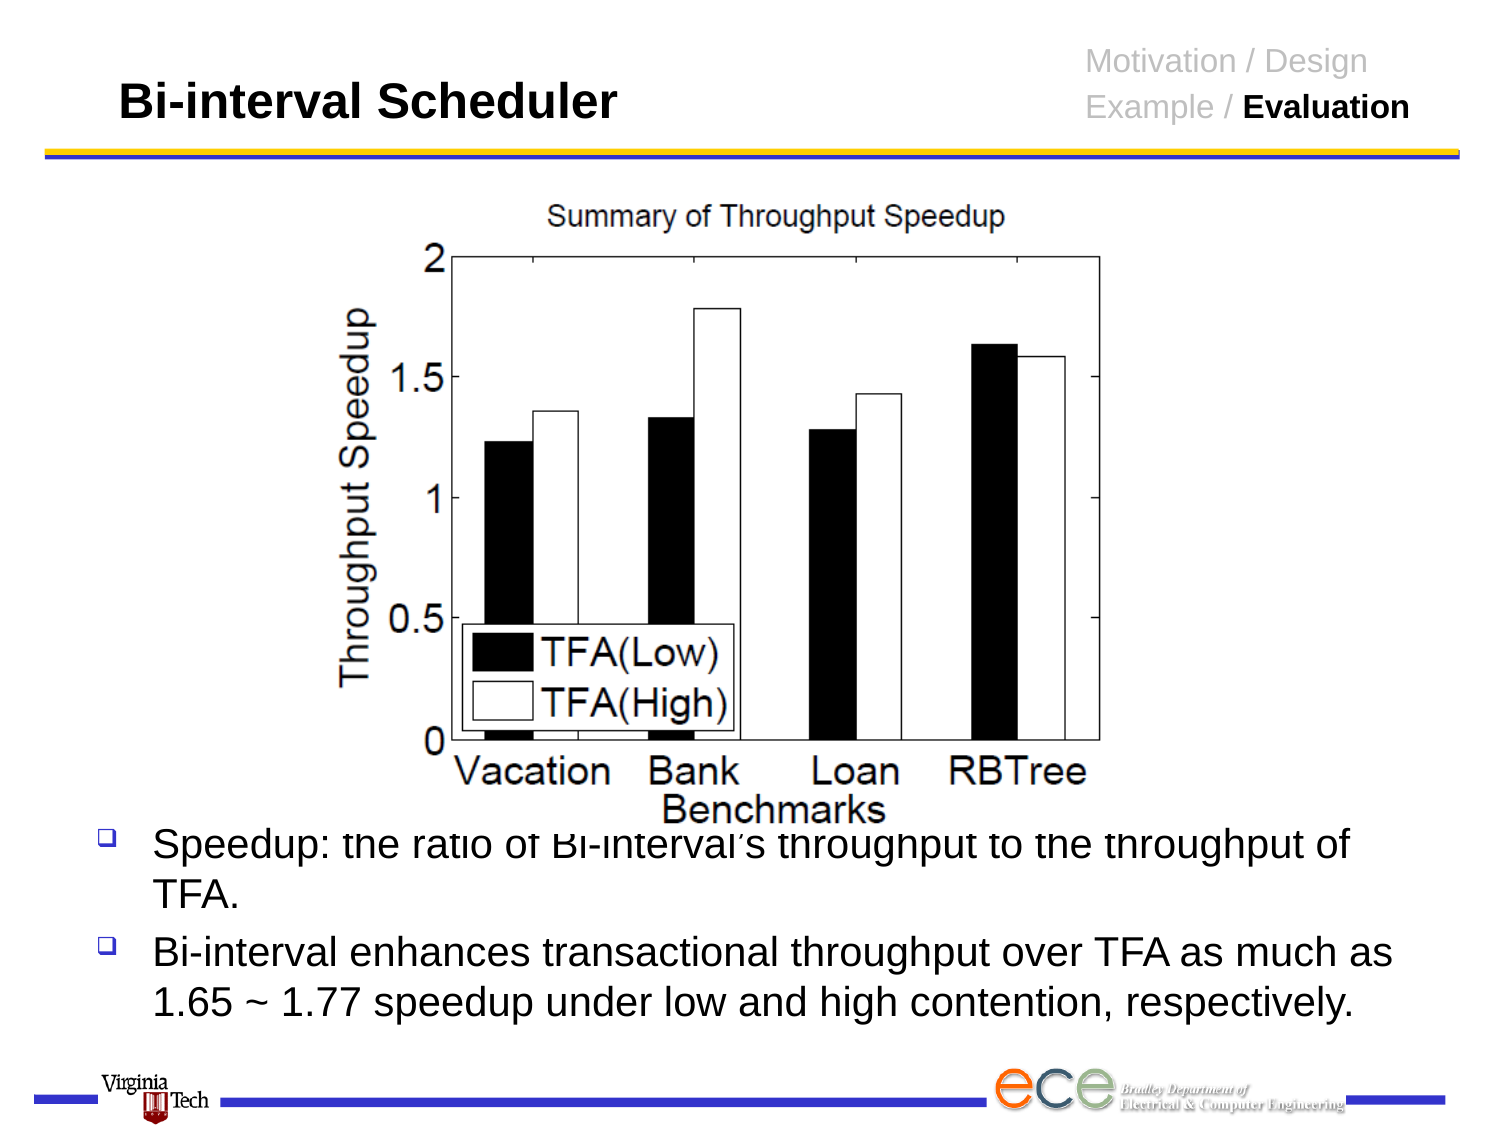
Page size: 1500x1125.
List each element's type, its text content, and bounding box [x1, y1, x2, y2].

text_box Motivation / Design Example / Evaluation [1070, 31, 1439, 133]
title Bi-interval Scheduler [103, 36, 1366, 137]
picture [316, 175, 1139, 834]
picture [100, 1073, 210, 1125]
picture [991, 1064, 1346, 1118]
list Speedup: the ratio of Bi-interval’s throughput to the throughput of TFA. Bi-interval enhances transactional throughput over TFA as much as 1.65 ~ 1.77 speedup under low and high contention, respectively. [82, 167, 1423, 978]
